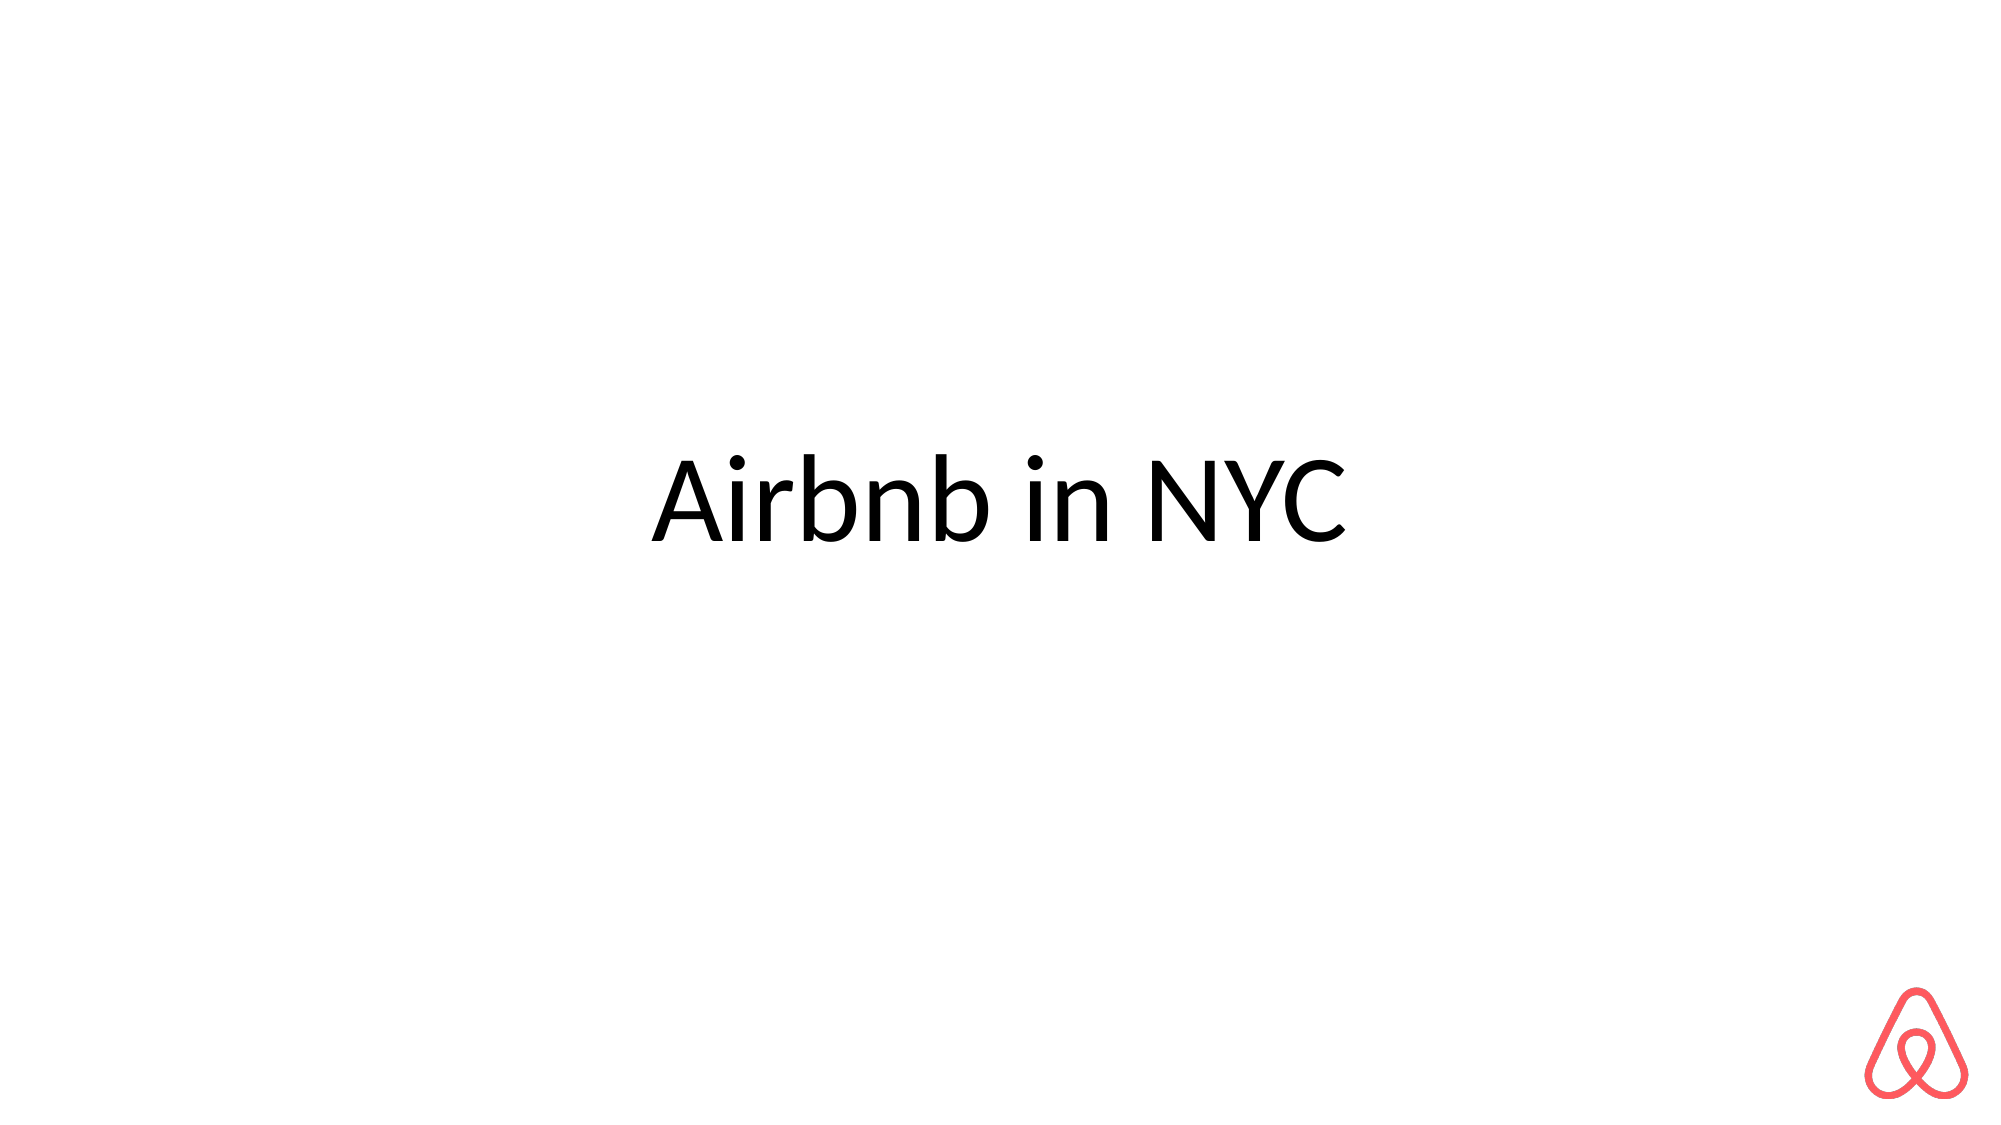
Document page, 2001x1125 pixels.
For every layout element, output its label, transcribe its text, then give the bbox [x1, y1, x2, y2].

title Airbnb in NYC [249, 184, 1750, 576]
picture [1862, 986, 1970, 1099]
